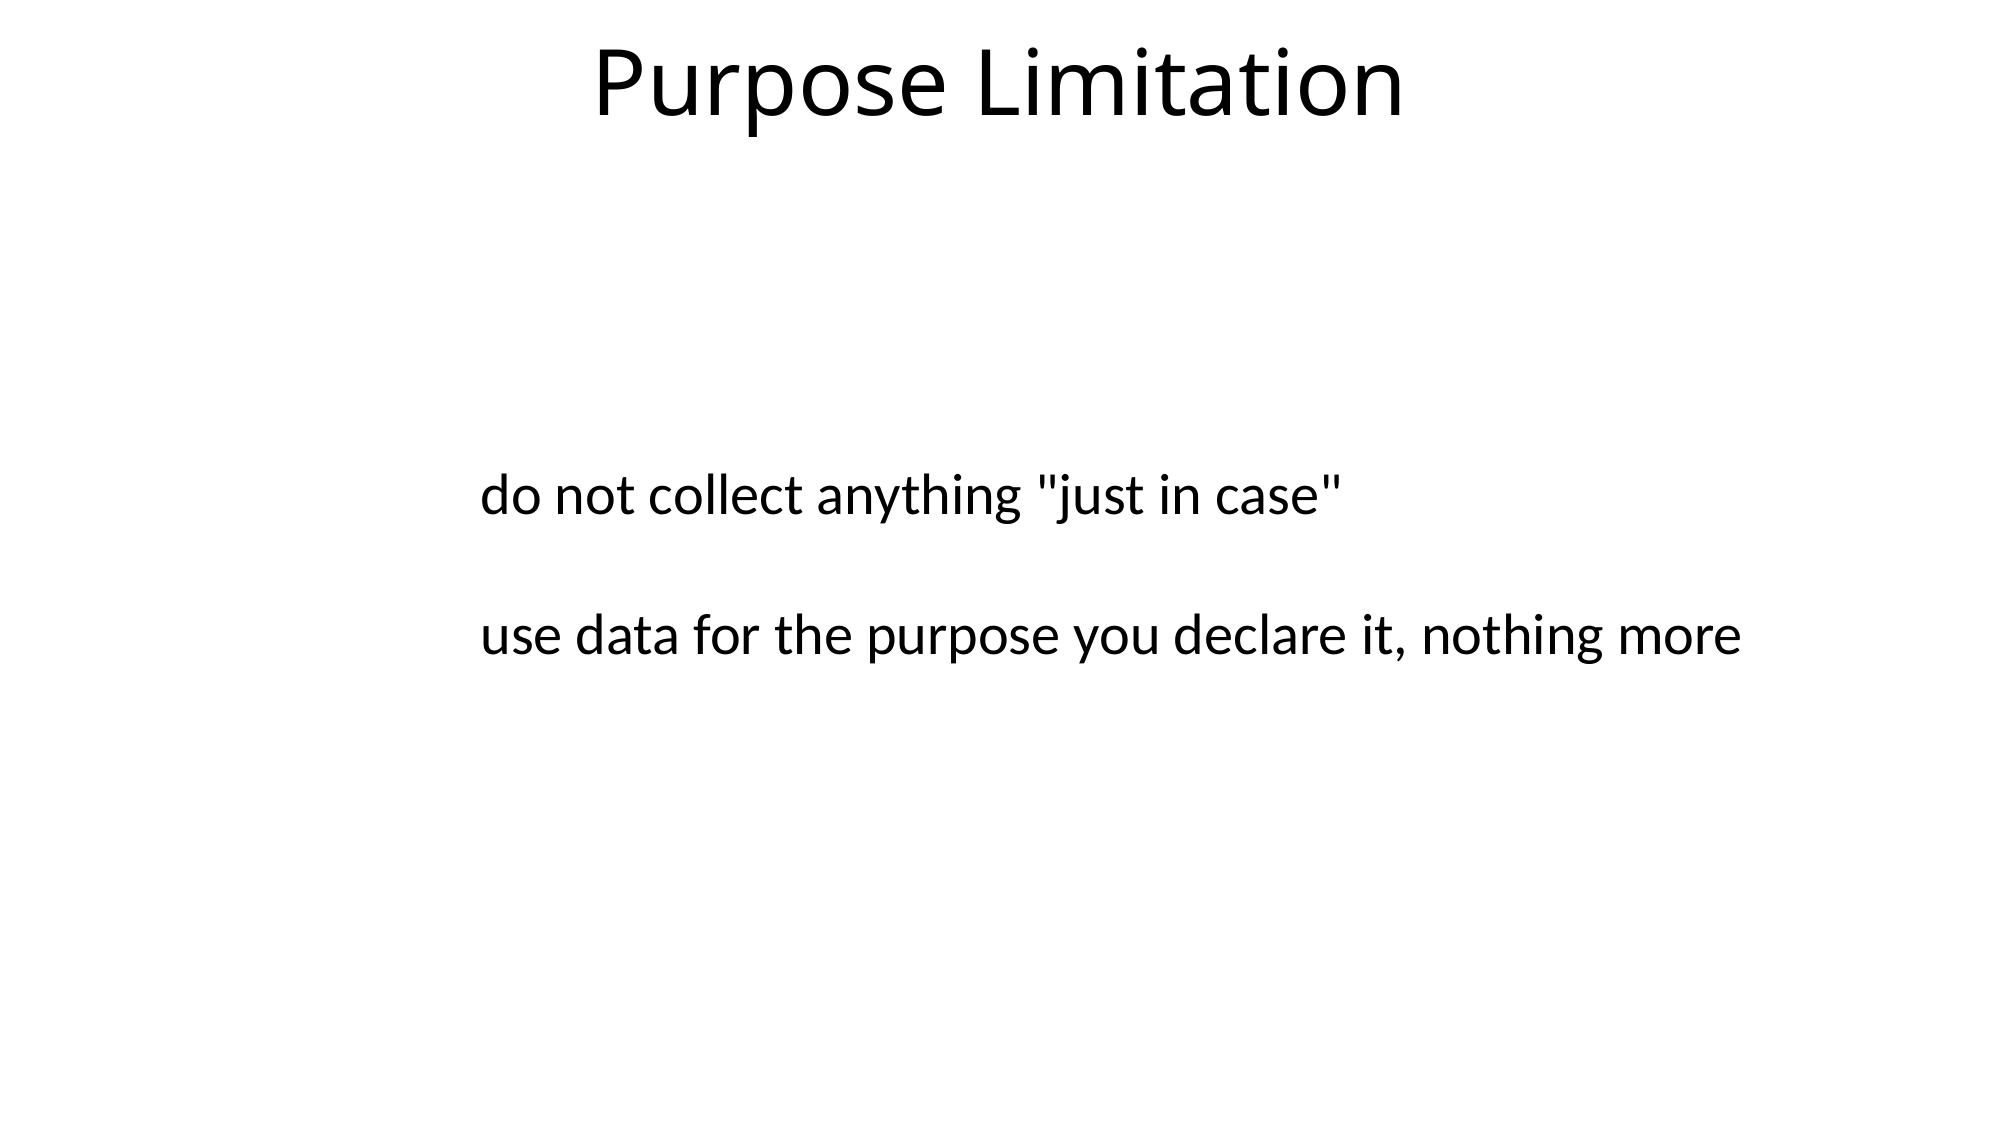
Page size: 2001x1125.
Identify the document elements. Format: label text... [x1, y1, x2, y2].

text_box do not collect anything "just in case" use data for the purpose you declare it, nothing more [465, 448, 1759, 674]
title Purpose Limitation [137, 0, 1863, 172]
